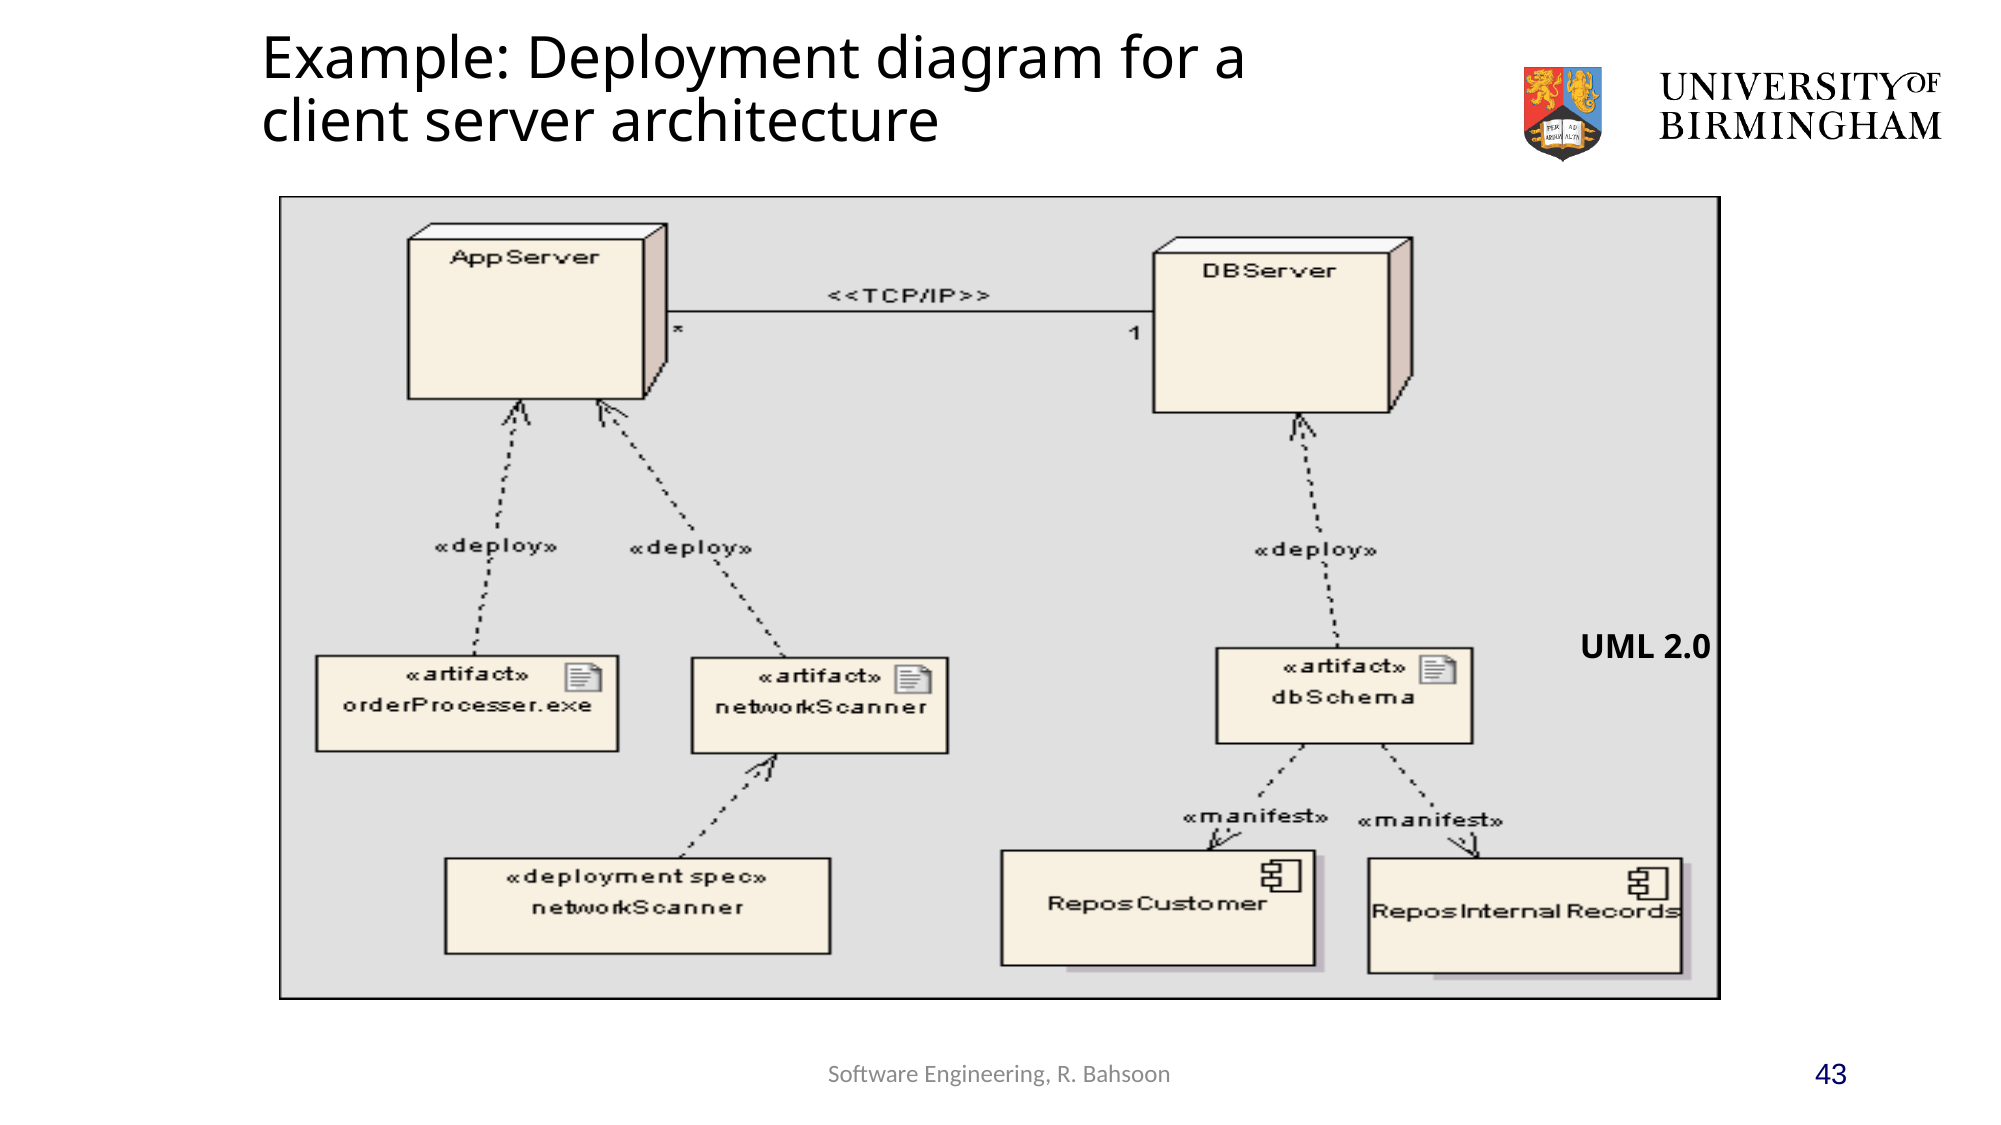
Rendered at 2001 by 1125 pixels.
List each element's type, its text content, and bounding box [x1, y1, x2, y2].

title Example: Deployment diagram for a client server architecture [246, 0, 1390, 185]
picture [279, 196, 1721, 1000]
picture [1516, 59, 1948, 168]
text_box UML 2.0 [1721, 617, 1727, 672]
slide_number 43 [1412, 1042, 1863, 1103]
footer Software Engineering, R. Bahsoon [662, 1042, 1338, 1103]
